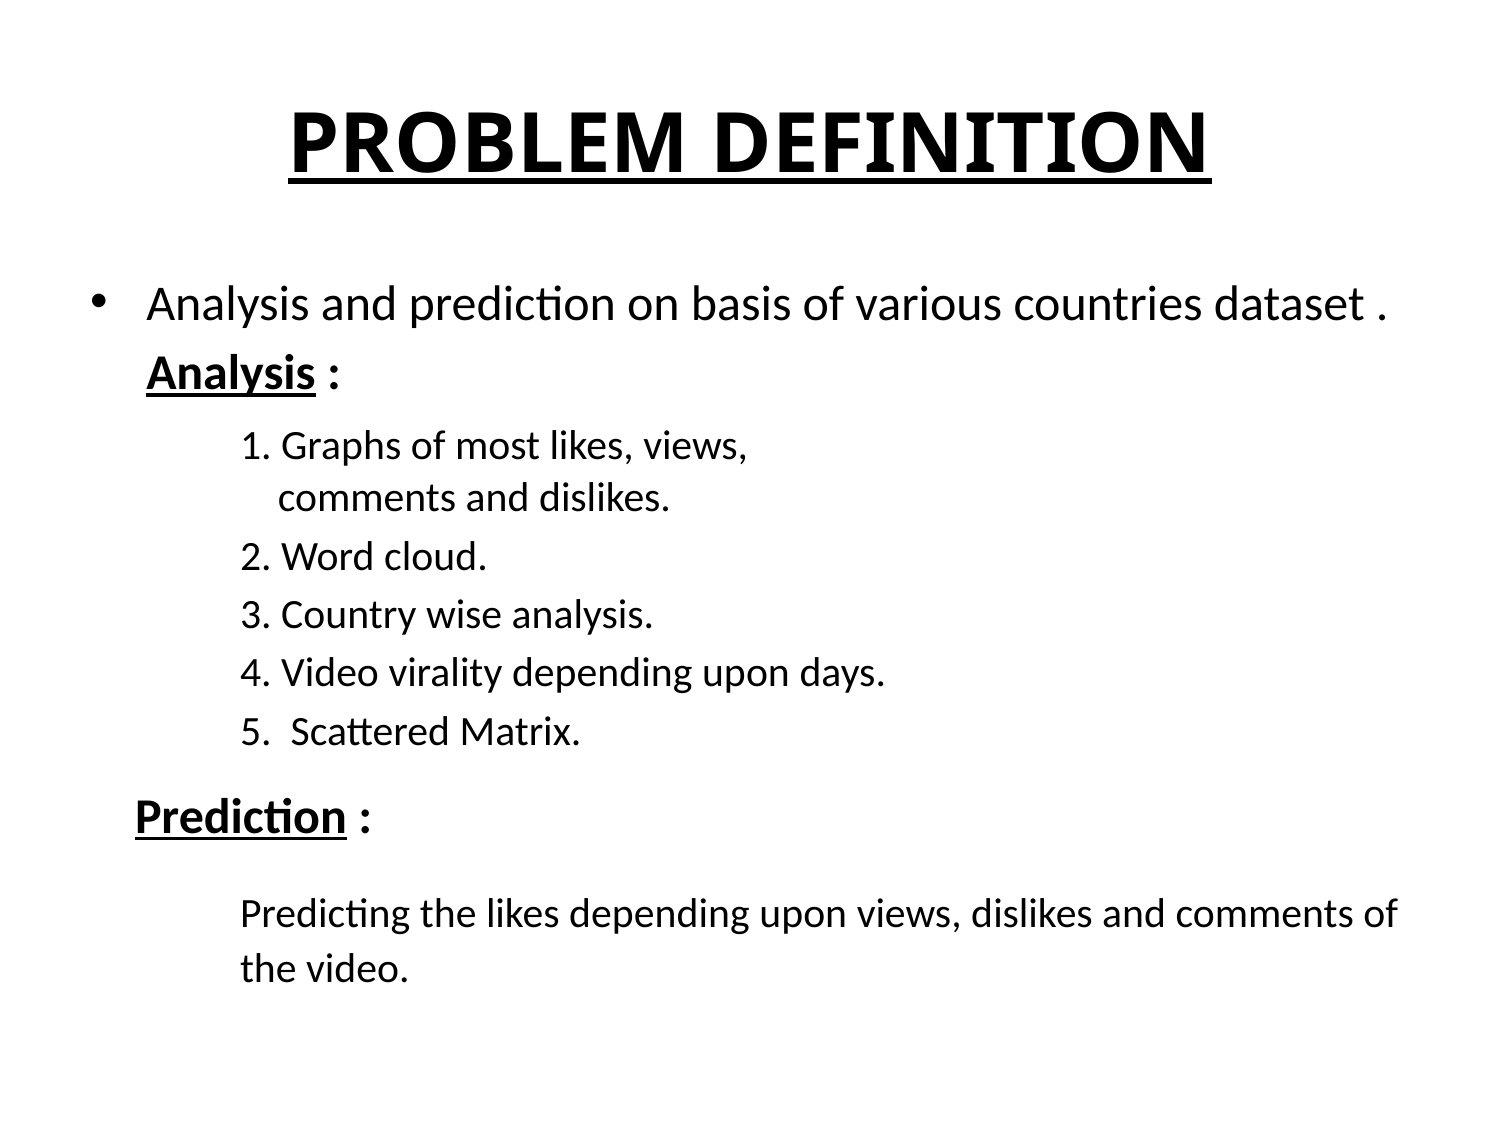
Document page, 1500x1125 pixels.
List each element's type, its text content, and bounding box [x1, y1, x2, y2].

list Analysis and prediction on basis of various countries dataset . Analysis : 1. Graphs of most likes, views, comments and dislikes. 2. Word cloud. 3. Country wise analysis. 4. Video virality depending upon days. 5. Scattered Matrix. Prediction : Predicting the likes depending upon views, dislikes and comments of the video. [75, 262, 1425, 1005]
title PROBLEM DEFINITION [75, 45, 1425, 233]
